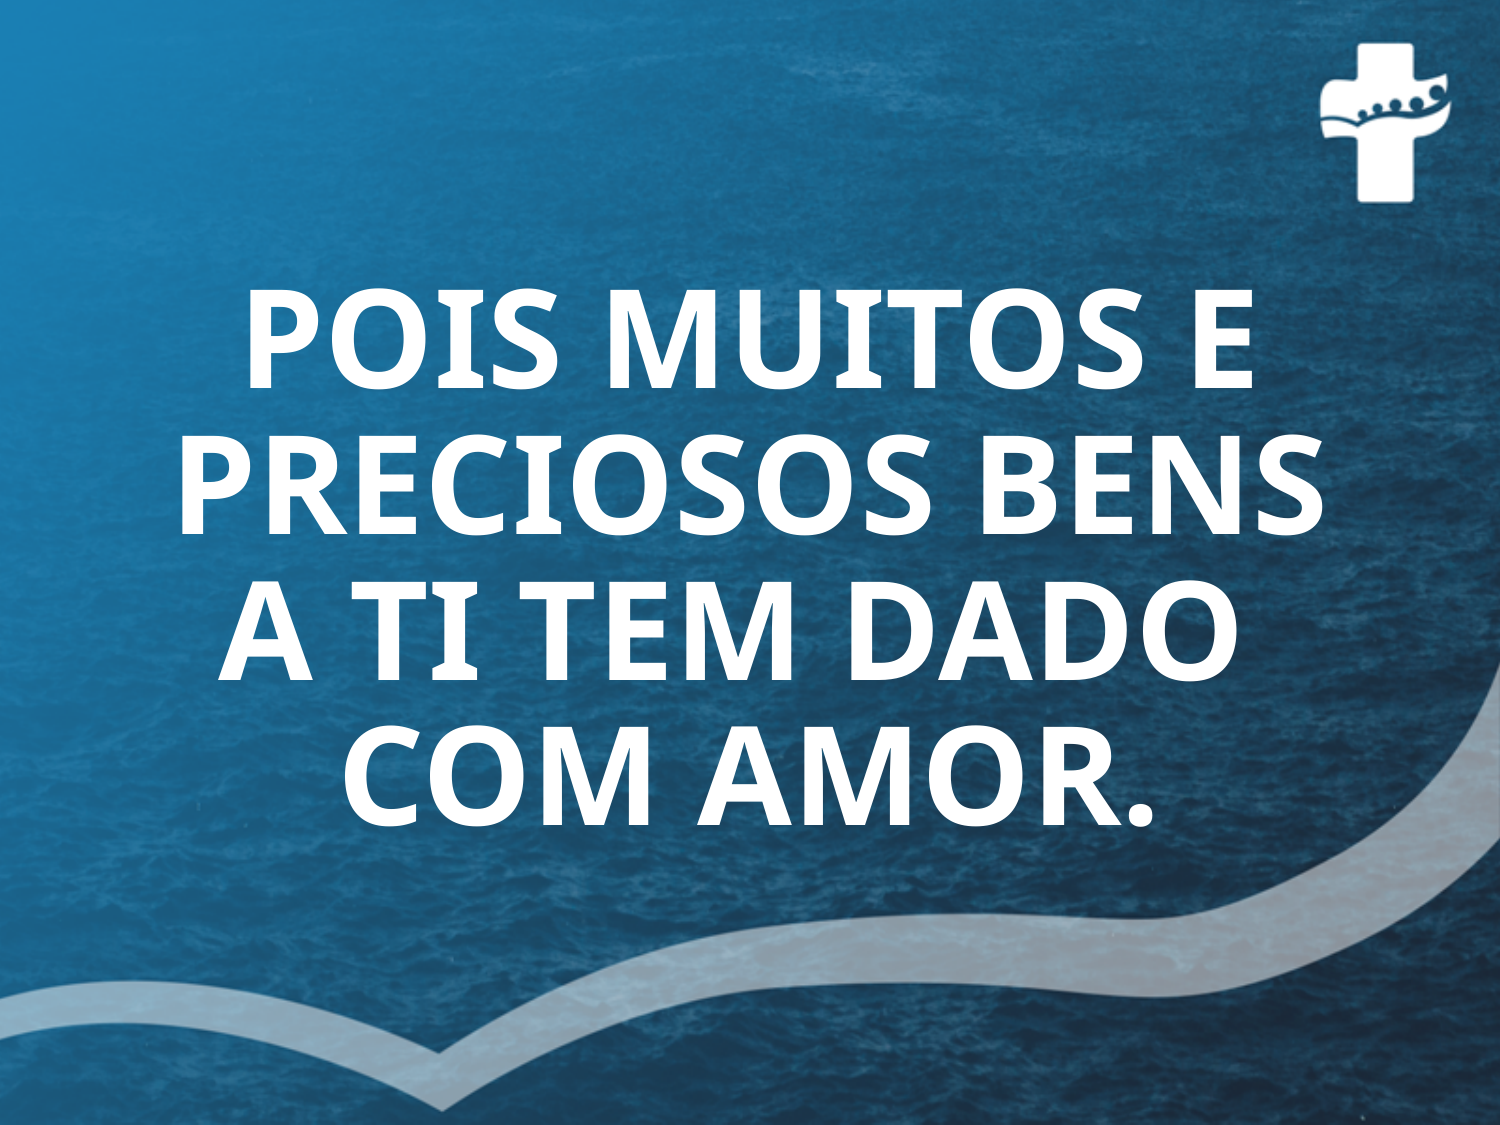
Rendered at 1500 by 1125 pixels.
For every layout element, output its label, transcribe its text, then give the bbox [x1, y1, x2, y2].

picture [0, 656, 1500, 1125]
picture [0, 0, 1500, 467]
title POIS MUITOS E PRECIOSOS BENS A TI TEM DADO COM AMOR. [0, 467, 1500, 656]
